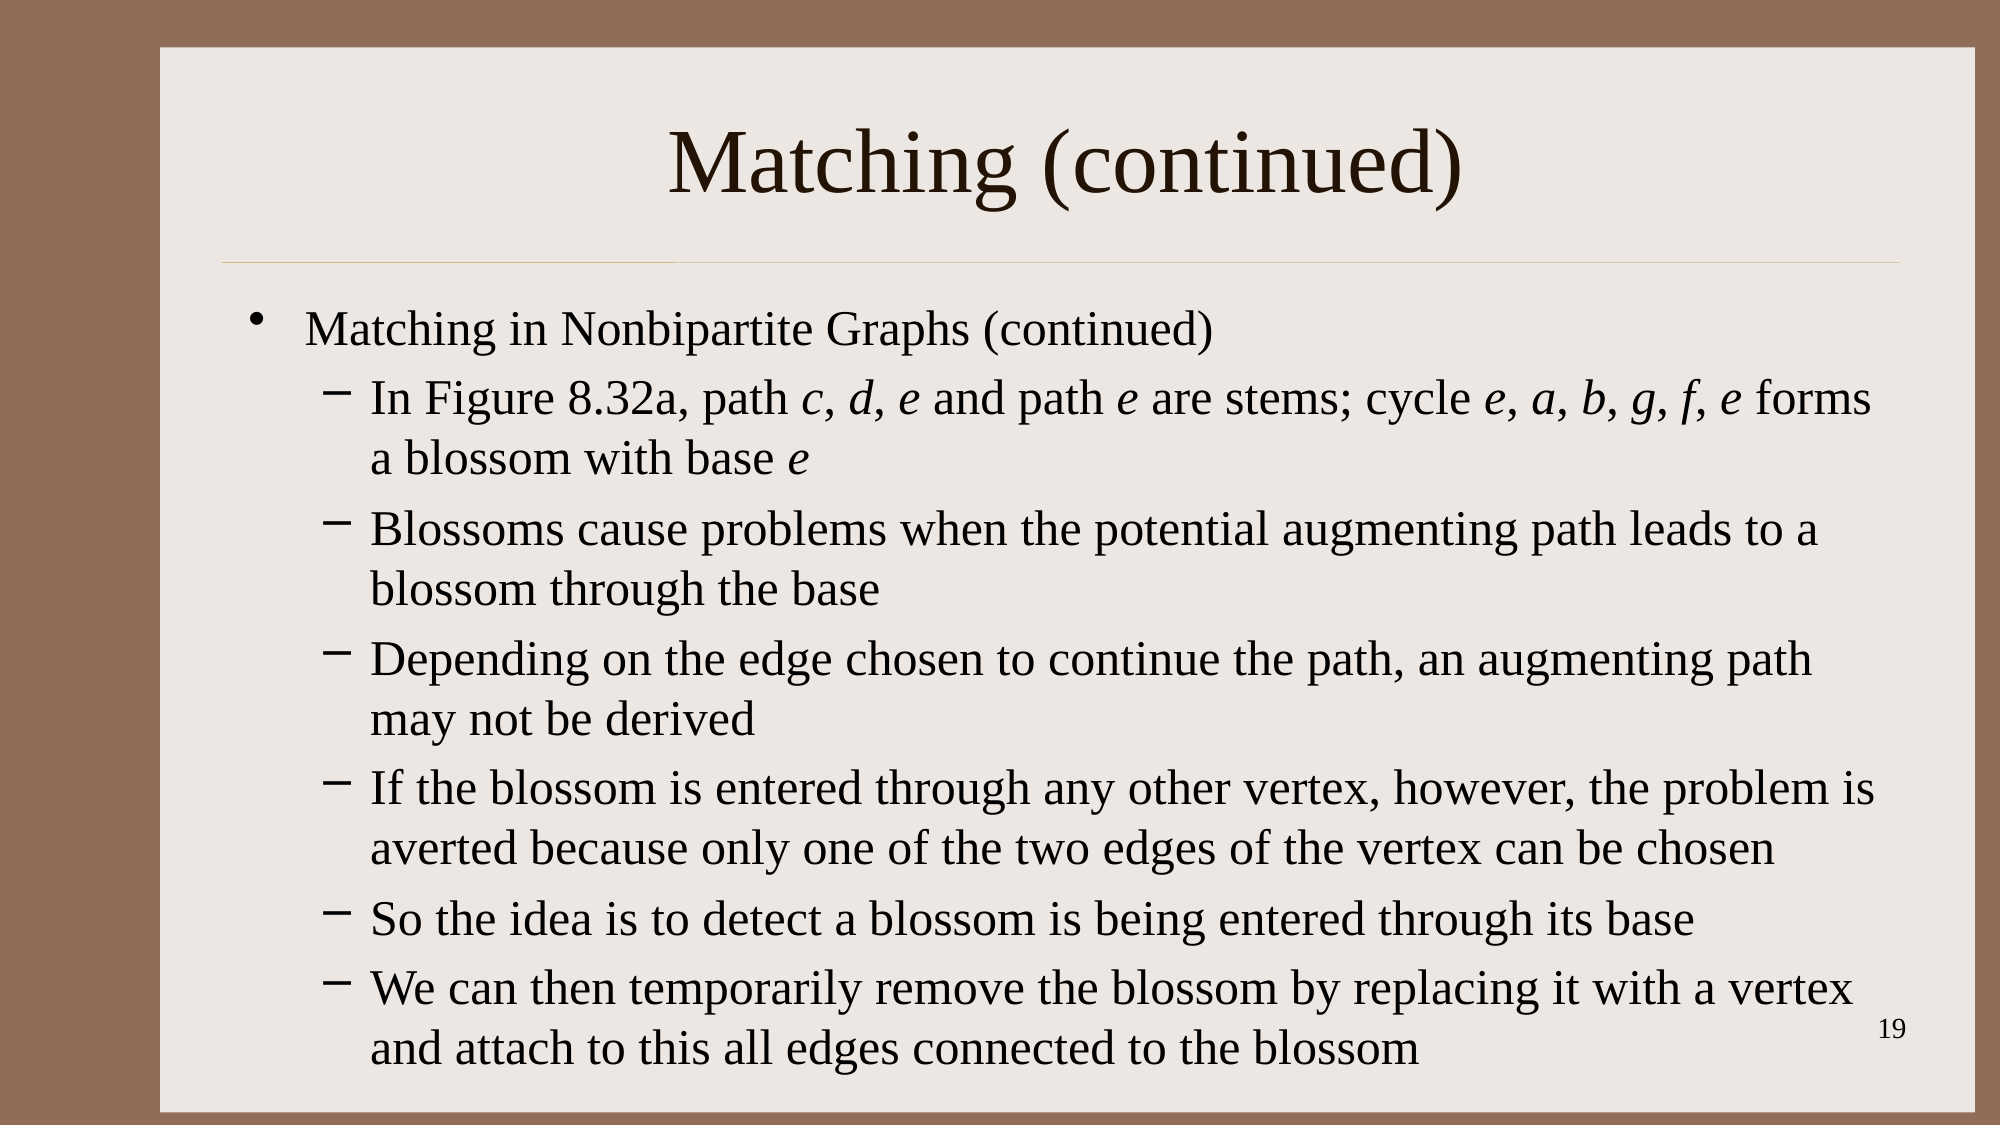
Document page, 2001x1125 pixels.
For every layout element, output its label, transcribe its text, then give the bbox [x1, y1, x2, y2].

title Matching (continued) [233, 62, 1900, 250]
list Matching in Nonbipartite Graphs (continued) In Figure 8.32a, path c, d, e and path e are stems; cycle e, a, b, g, f, e forms a blossom with base e Blossoms cause problems when the potential augmenting path leads to a blossom through the base Depending on the edge chosen to continue the path, an augmenting path may not be derived If the blossom is entered through any other vertex, however, the problem is averted because only one of the two edges of the vertex can be chosen So the idea is to detect a blossom is being entered through its base We can then temporarily remove the blossom by replacing it with a vertex and attach to this all edges connected to the blossom [233, 287, 1900, 963]
slide_number 19 [1505, 1001, 1922, 1077]
